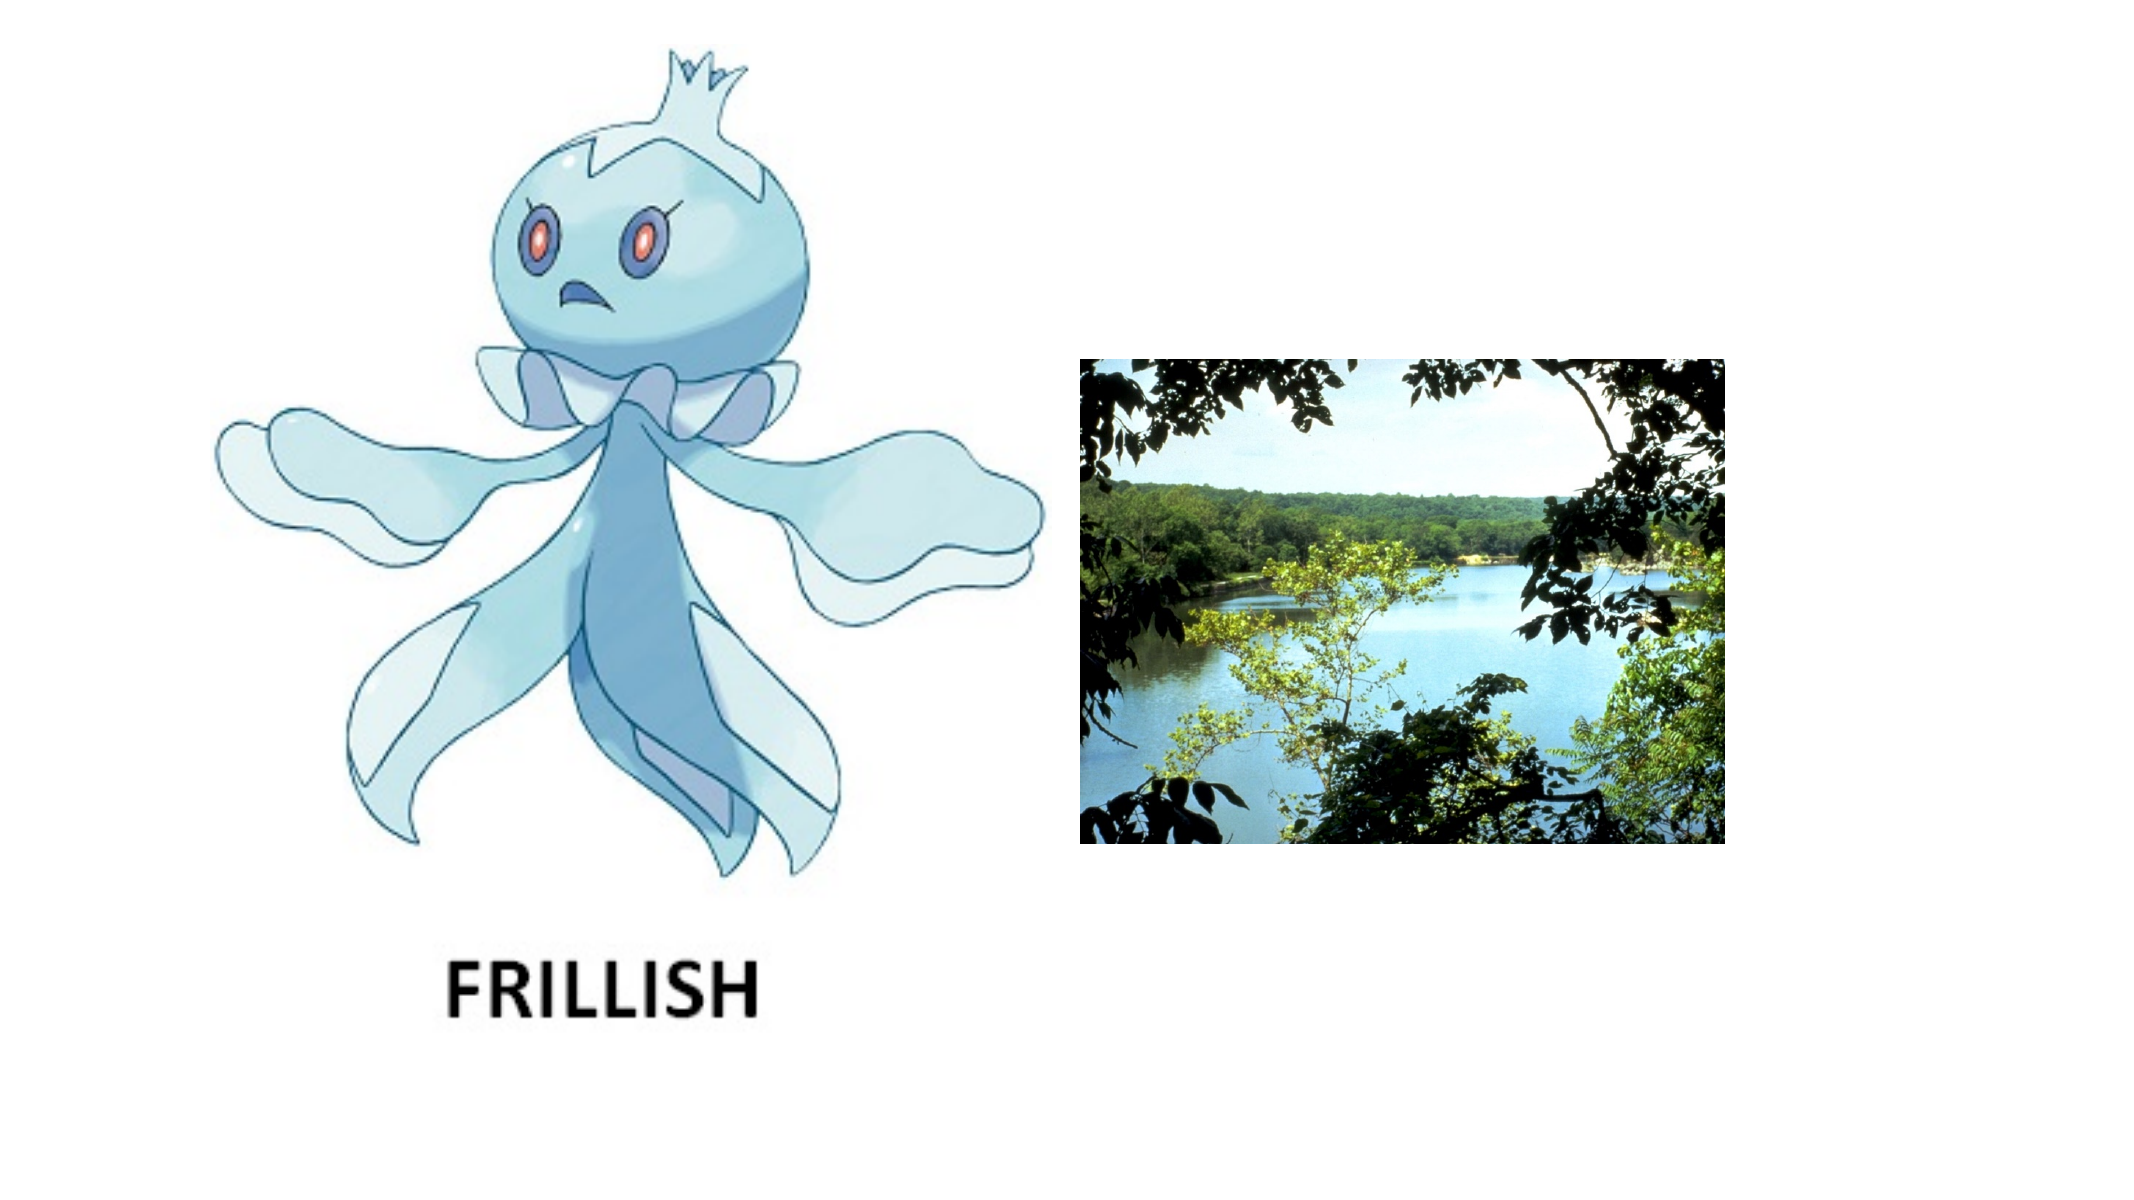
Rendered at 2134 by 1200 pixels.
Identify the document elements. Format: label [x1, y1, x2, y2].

picture [209, 44, 1052, 1170]
picture [1079, 359, 1725, 844]
